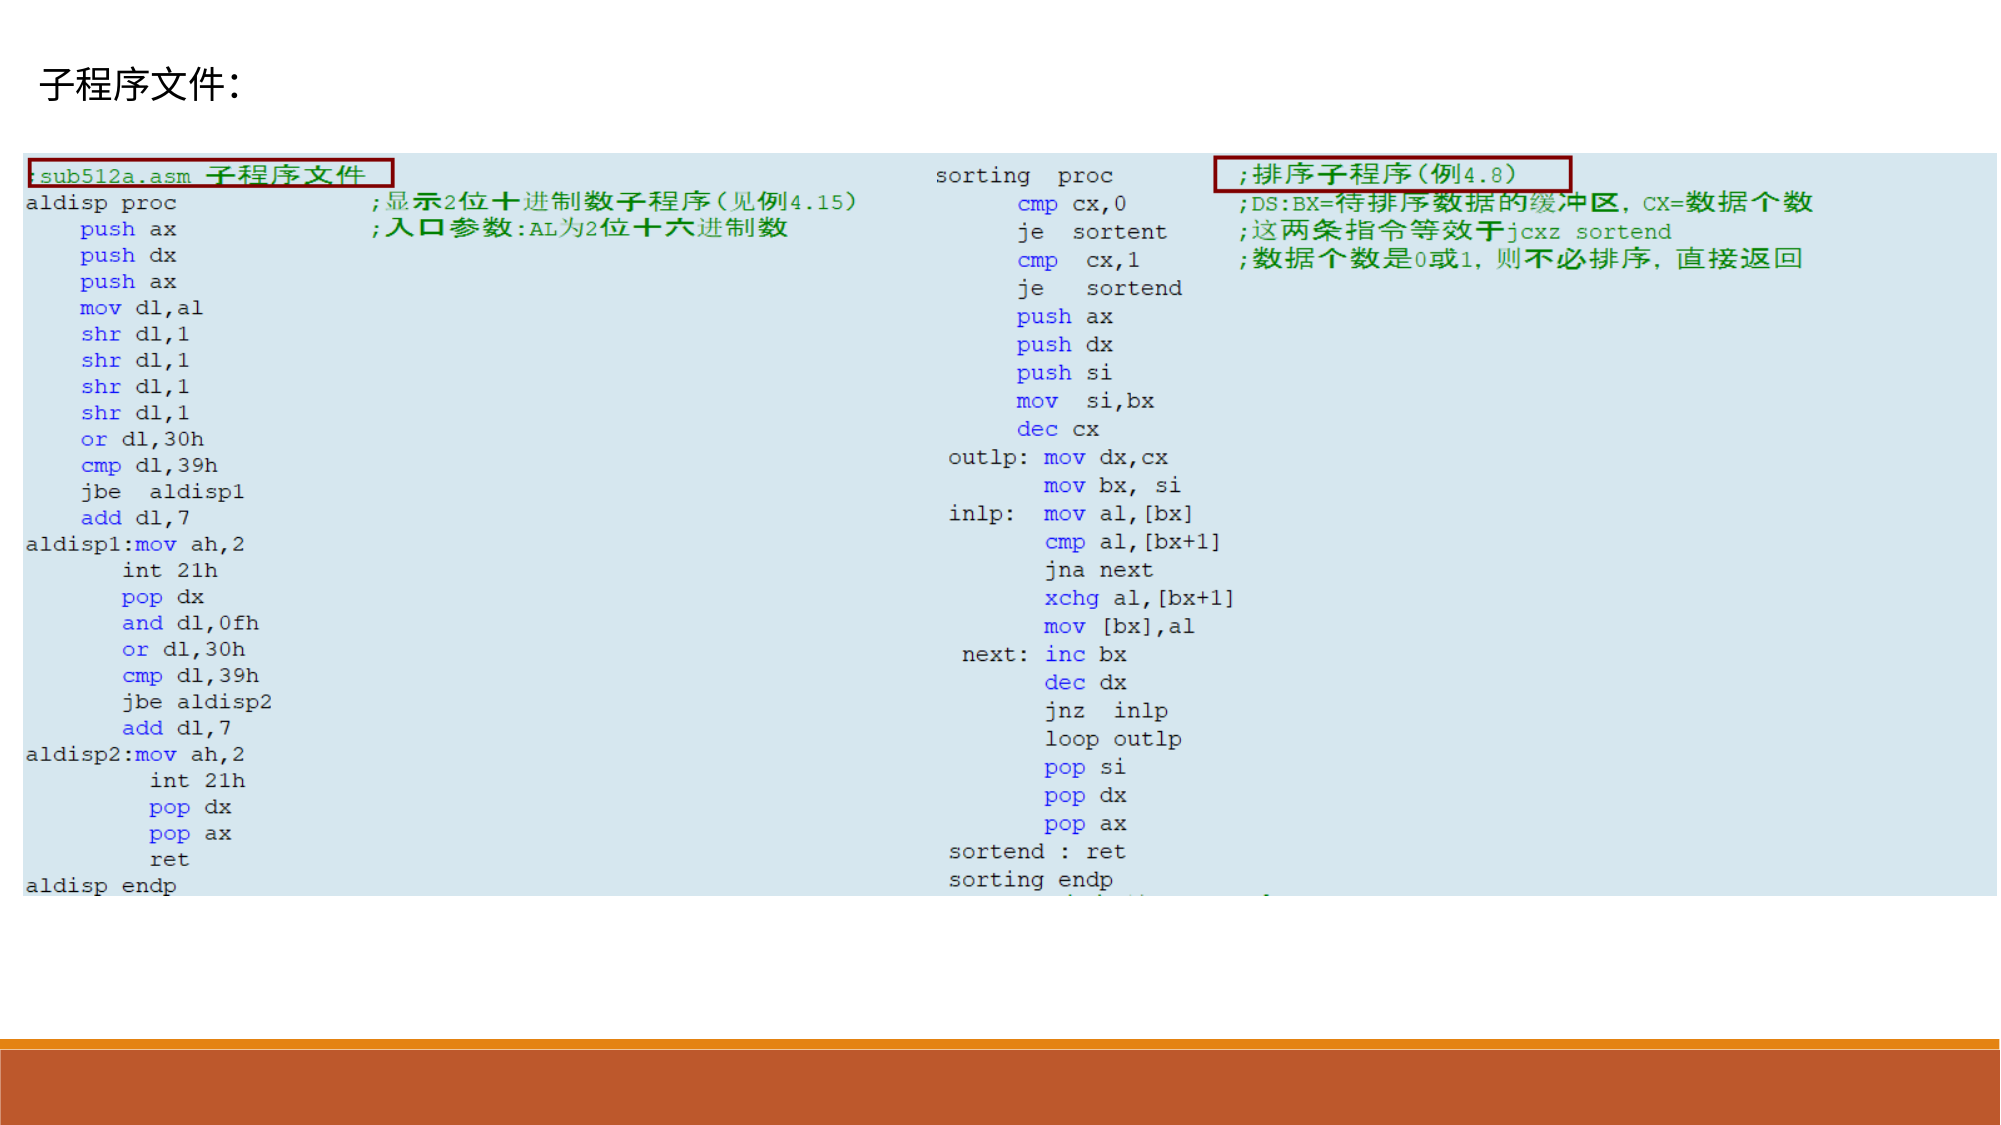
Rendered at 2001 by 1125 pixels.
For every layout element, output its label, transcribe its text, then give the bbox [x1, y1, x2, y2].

picture [22, 152, 1997, 897]
text_box 子程序文件： [23, 53, 275, 114]
